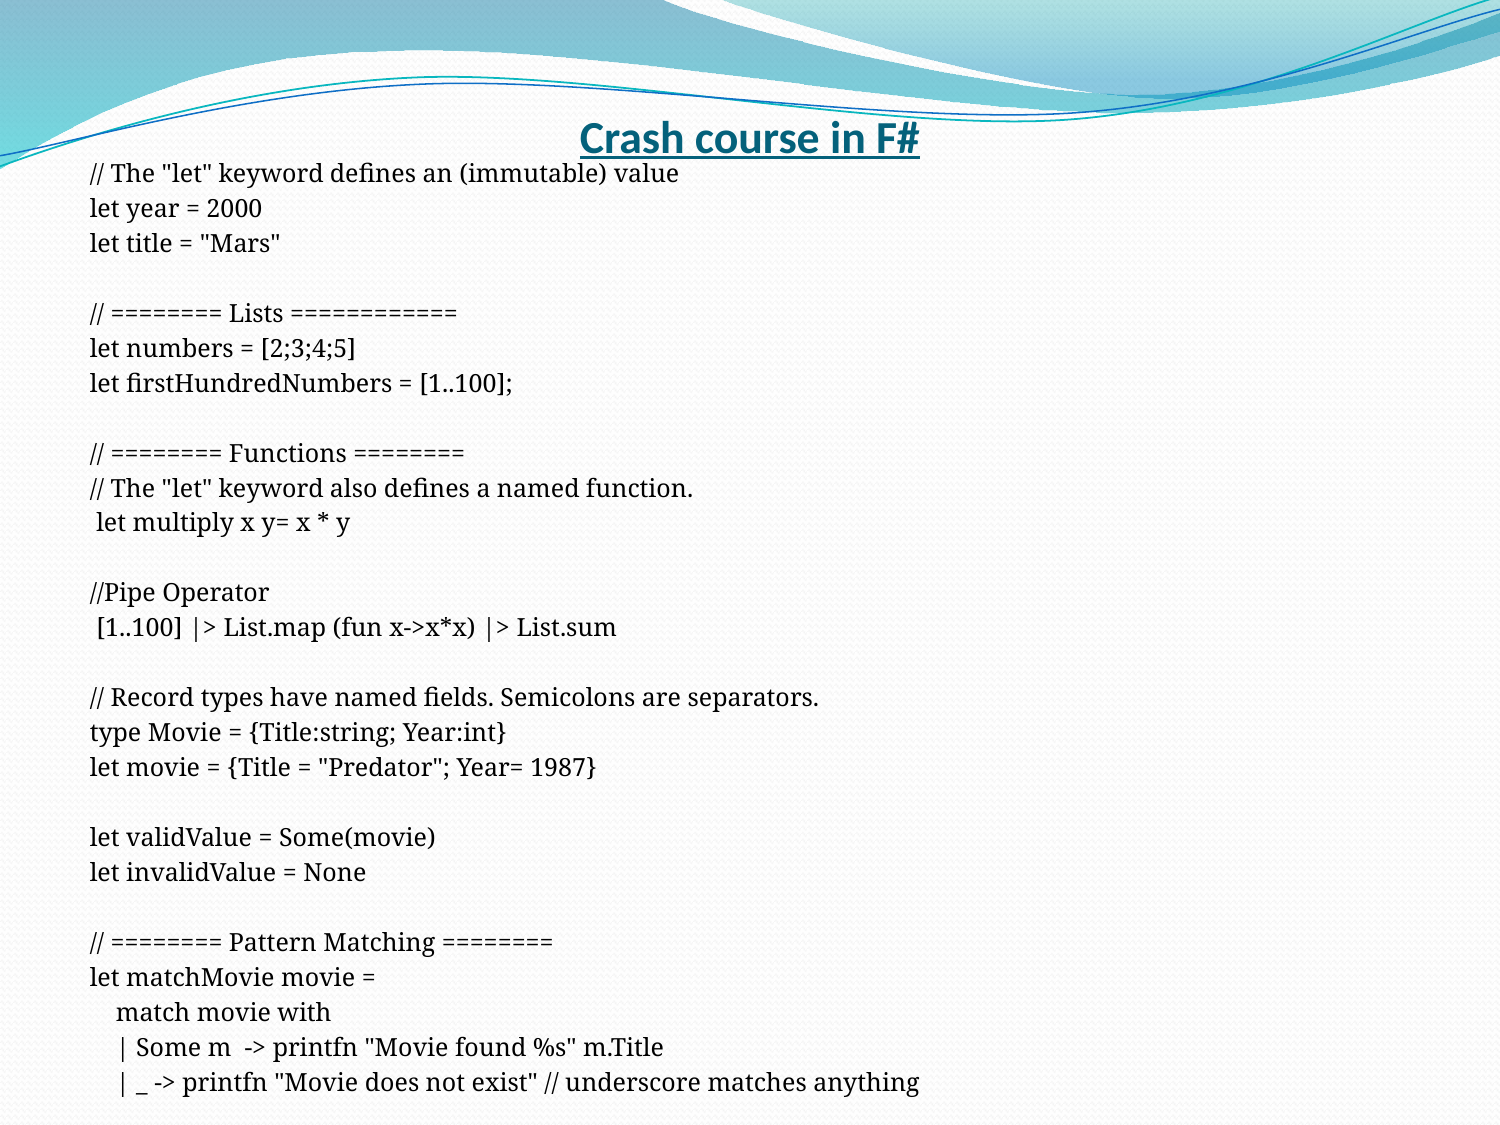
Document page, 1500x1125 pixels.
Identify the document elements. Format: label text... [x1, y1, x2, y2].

title Crash course in F# [75, 99, 1425, 149]
list // The "let" keyword defines an (immutable) value let year = 2000 let title = "Mars" // ======== Lists ============ let numbers = [2;3;4;5] let firstHundredNumbers = [1..100]; // ======== Functions ======== // The "let" keyword also defines a named function. let multiply x y= x * y //Pipe Operator [1..100] |> List.map (fun x->x*x) |> List.sum // Record types have named fields. Semicolons are separators. type Movie = {Title:string; Year:int} let movie = {Title = "Predator"; Year= 1987} let validValue = Some(movie) let invalidValue = None // ======== Pattern Matching ======== let matchMovie movie = match movie with | Some m -> printfn "Movie found %s" m.Title | _ -> printfn "Movie does not exist" // underscore matches anything [75, 149, 1425, 1125]
